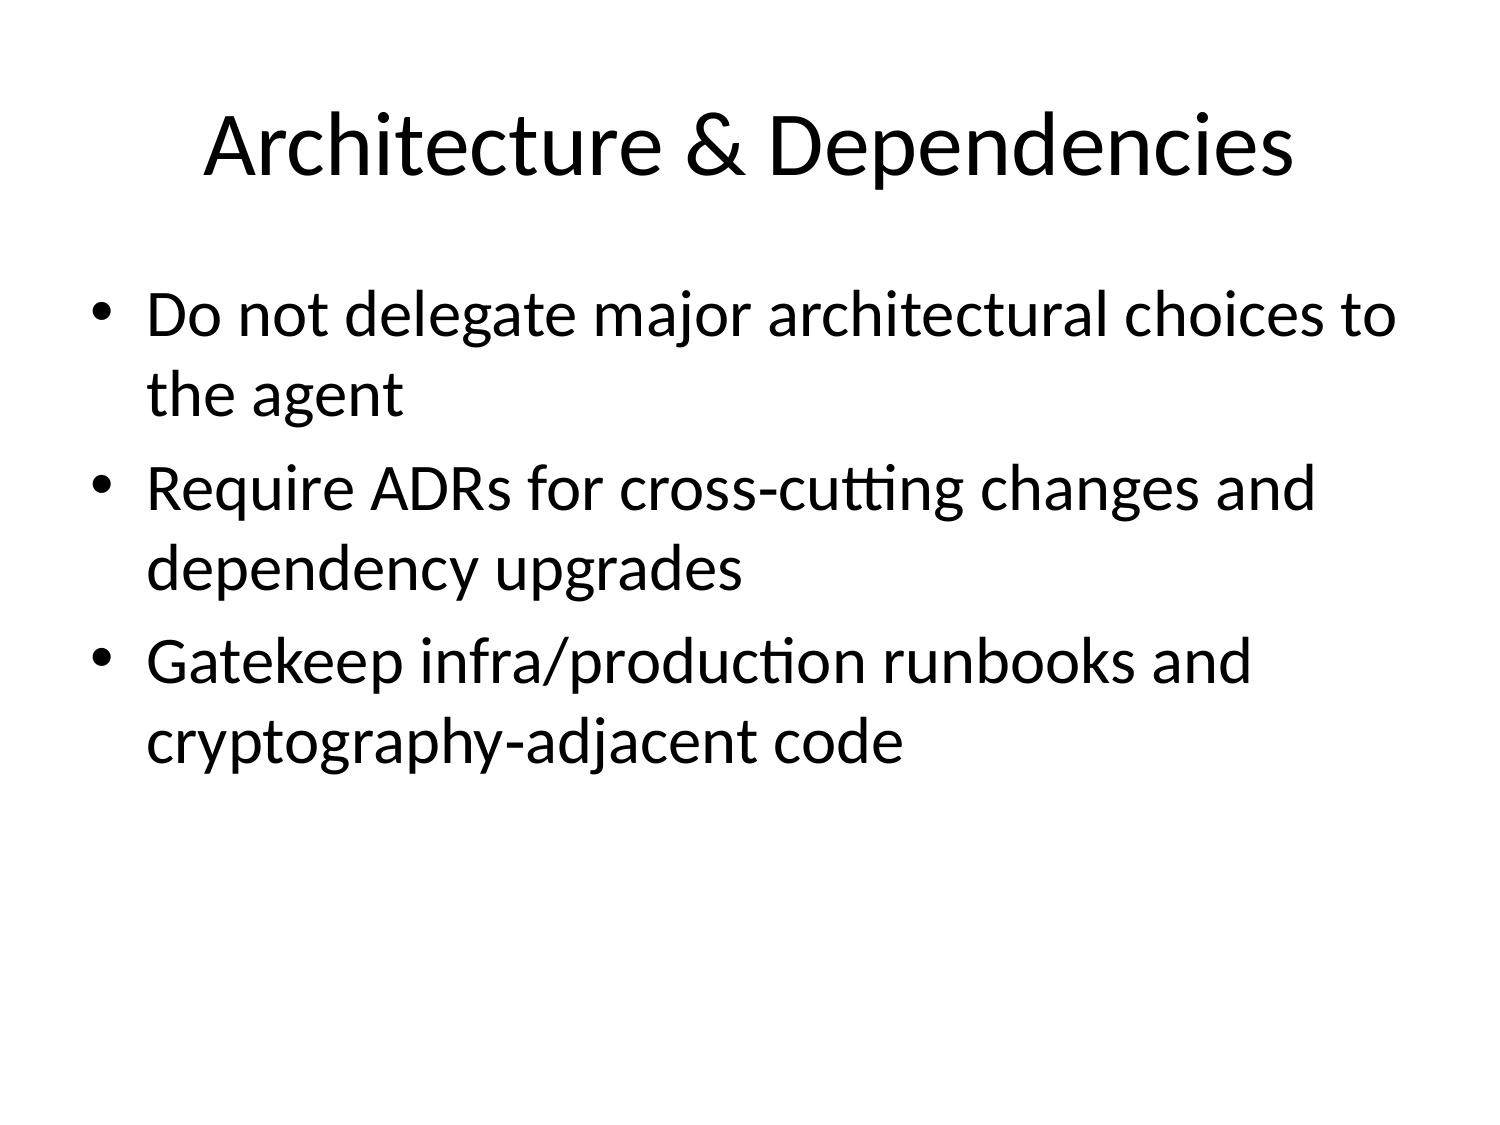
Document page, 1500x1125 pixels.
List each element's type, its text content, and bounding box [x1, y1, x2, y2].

title Architecture & Dependencies [75, 45, 1425, 233]
list Do not delegate major architectural choices to the agent Require ADRs for cross‑cutting changes and dependency upgrades Gatekeep infra/production runbooks and cryptography‑adjacent code [75, 262, 1425, 1005]
